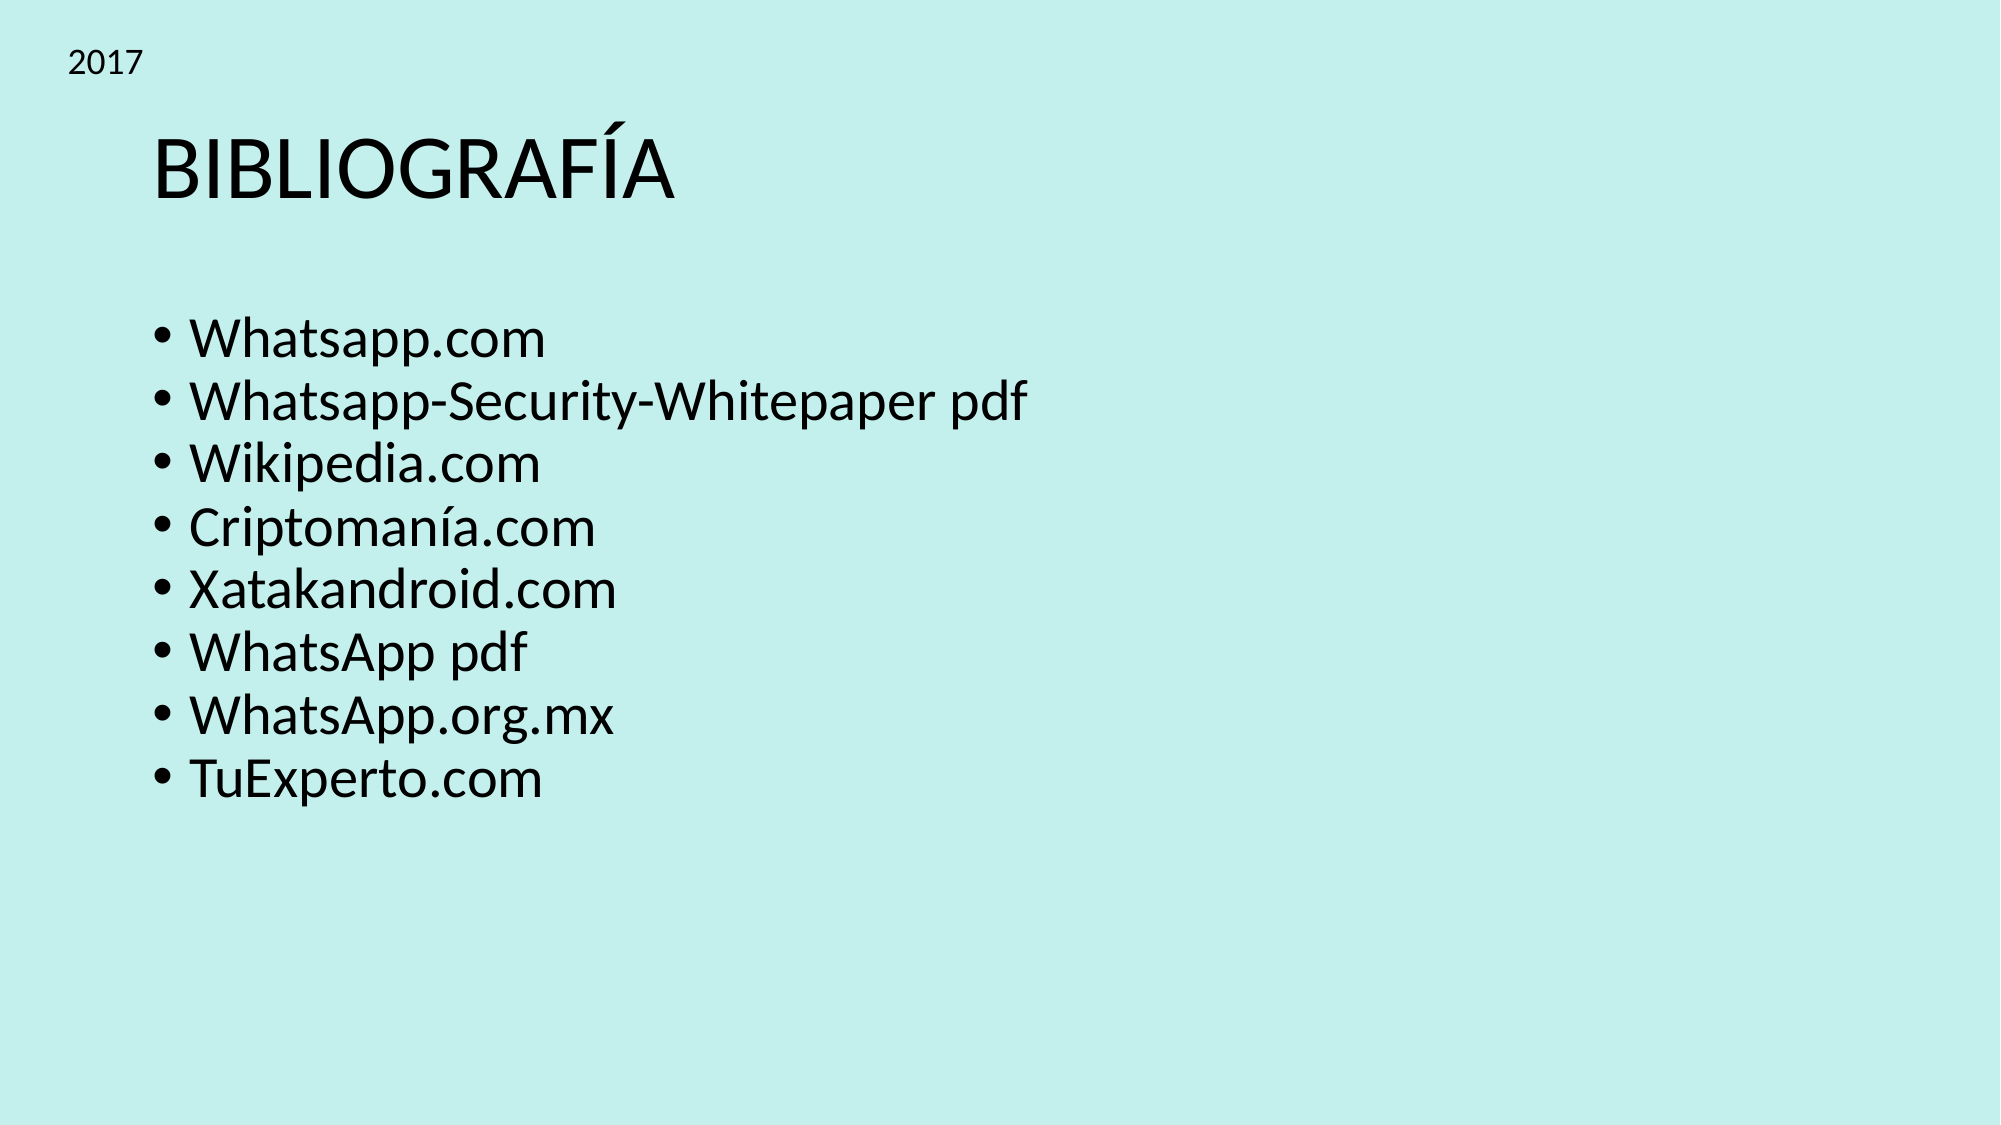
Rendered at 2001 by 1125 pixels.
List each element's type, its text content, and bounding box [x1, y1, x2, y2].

text_box BIBLIOGRAFÍA [137, 59, 1863, 278]
text_box Whatsapp.com Whatsapp-Security-Whitepaper pdf Wikipedia.com Criptomanía.com Xatakandroid.com WhatsApp pdf WhatsApp.org.mx TuExperto.com [137, 299, 1863, 1014]
text_box 2017 [53, 29, 178, 90]
